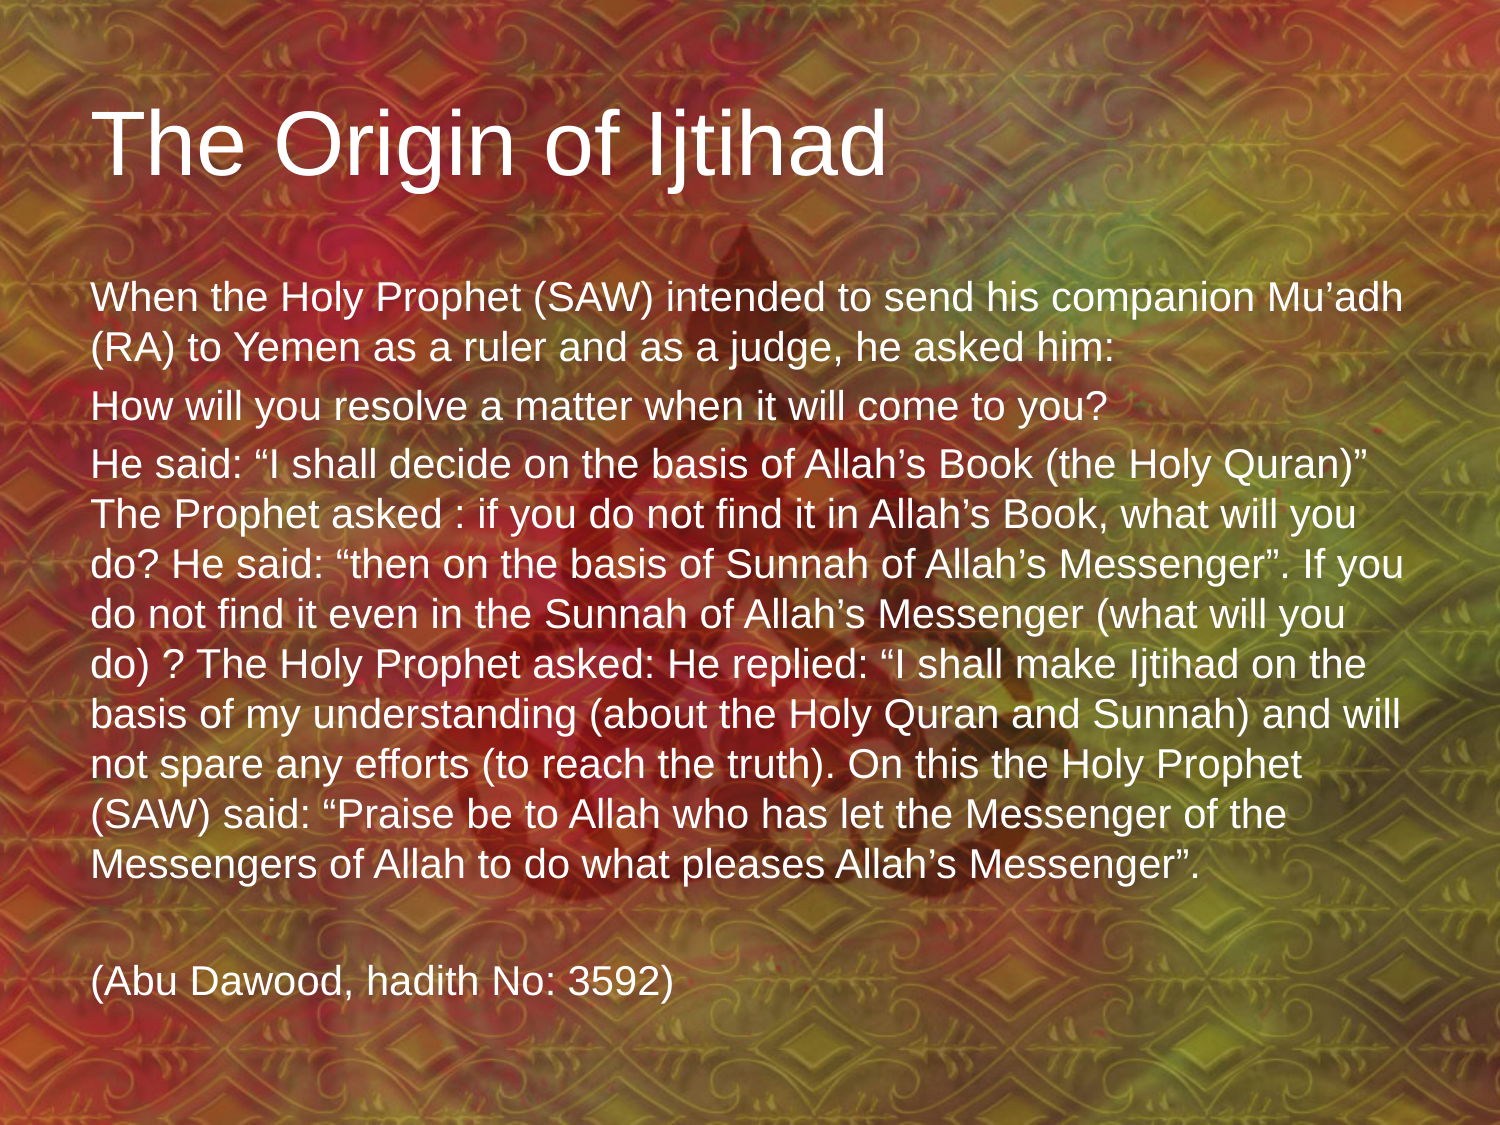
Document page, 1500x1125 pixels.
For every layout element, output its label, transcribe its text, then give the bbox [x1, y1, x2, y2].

picture [0, 0, 1500, 1125]
title The Origin of Ijtihad [74, 44, 1426, 233]
list When the Holy Prophet (SAW) intended to send his companion Mu’adh (RA) to Yemen as a ruler and as a judge, he asked him: How will you resolve a matter when it will come to you? He said: “I shall decide on the basis of Allah’s Book (the Holy Quran)” The Prophet asked : if you do not find it in Allah’s Book, what will you do? He said: “then on the basis of Sunnah of Allah’s Messenger”. If you do not find it even in the Sunnah of Allah’s Messenger (what will you do) ? The Holy Prophet asked: He replied: “I shall make Ijtihad on the basis of my understanding (about the Holy Quran and Sunnah) and will not spare any efforts (to reach the truth). On this the Holy Prophet (SAW) said: “Praise be to Allah who has let the Messenger of the Messengers of Allah to do what pleases Allah’s Messenger”. (Abu Dawood, hadith No: 3592) [74, 262, 1426, 1006]
